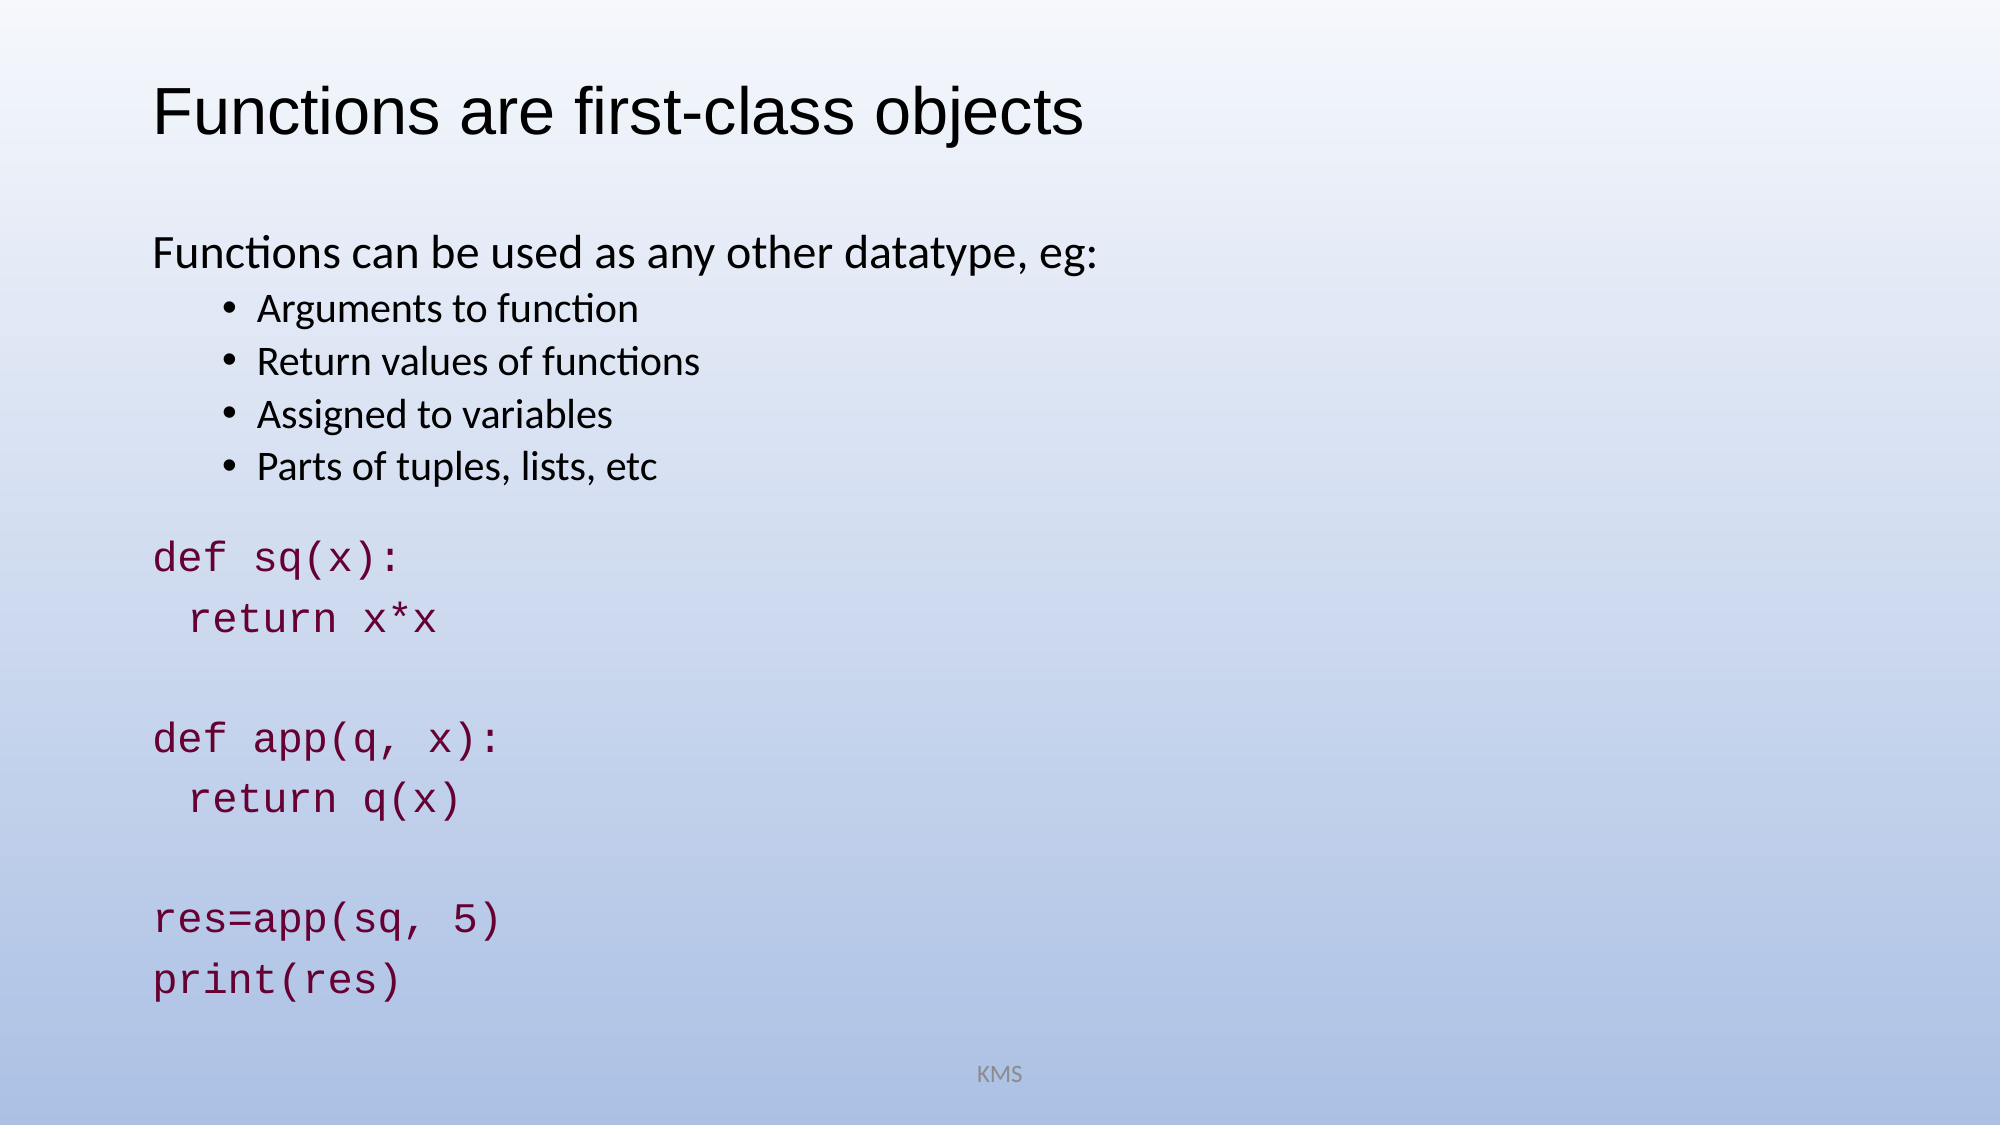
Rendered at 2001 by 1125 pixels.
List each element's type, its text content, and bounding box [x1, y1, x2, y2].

title Functions are first-class objects [137, 59, 1863, 167]
footer KMS [662, 1042, 1338, 1103]
list Functions can be used as any other datatype, eg: Arguments to function Return values of functions Assigned to variables Parts of tuples, lists, etc def sq(x): return x*x def app(q, x): return q(x) res=app(sq, 5) print(res) [137, 219, 1863, 1014]
